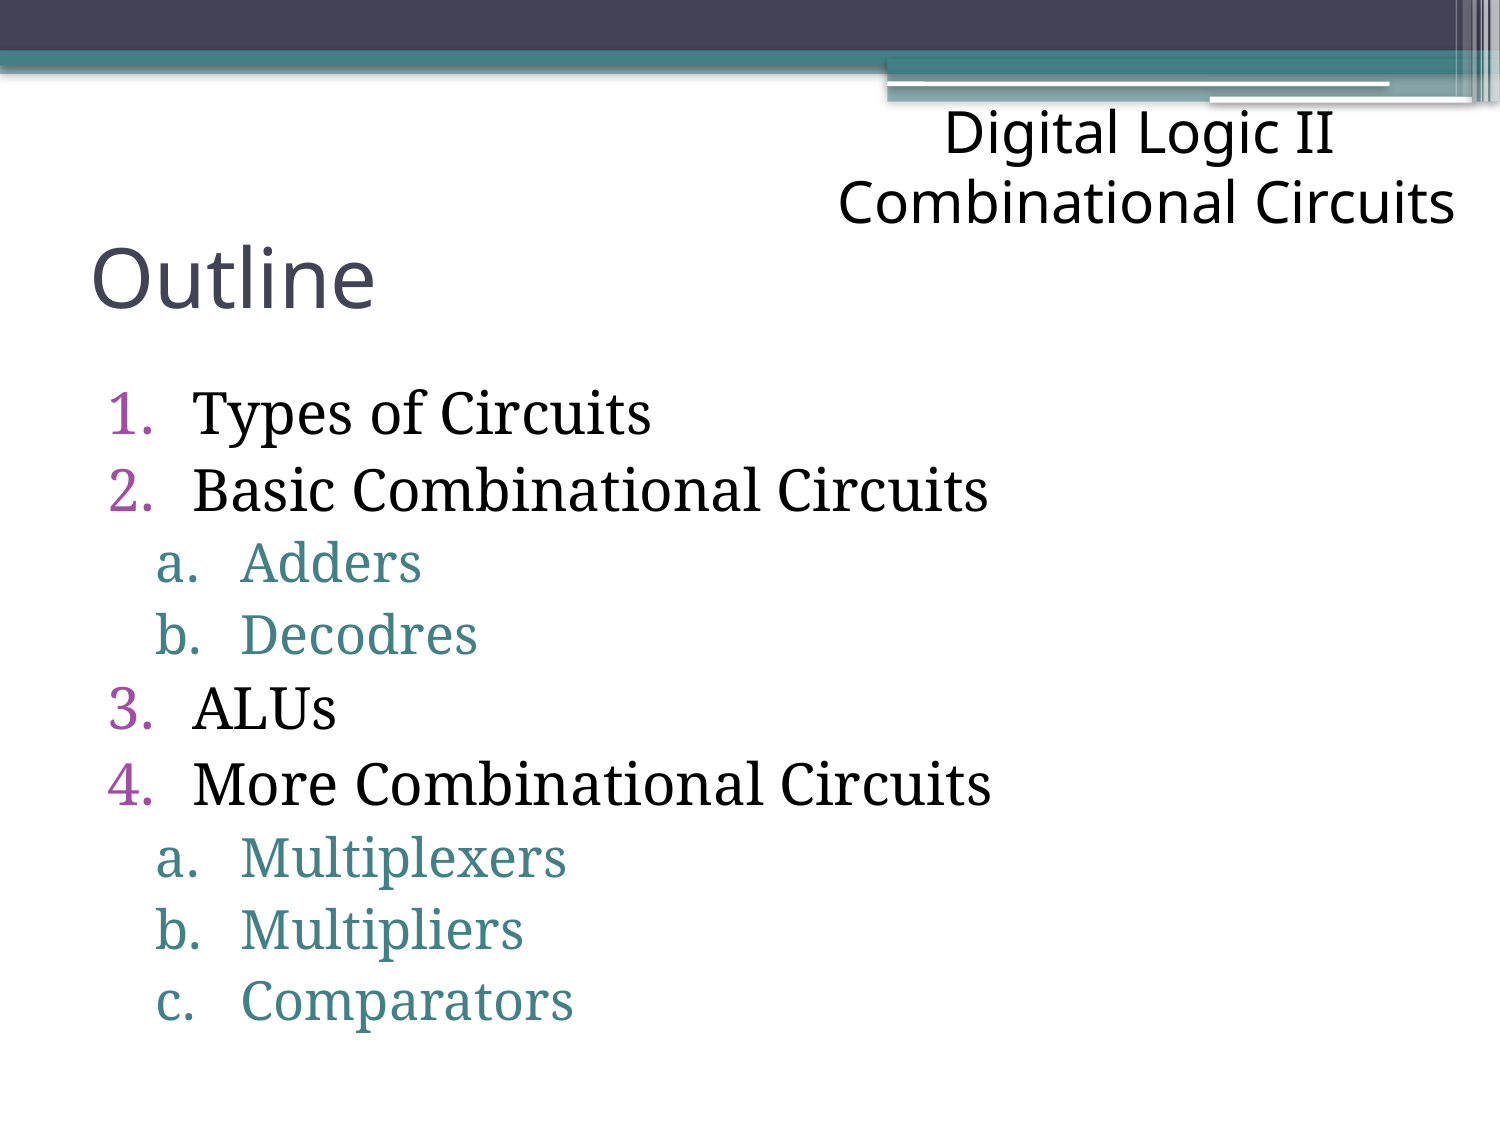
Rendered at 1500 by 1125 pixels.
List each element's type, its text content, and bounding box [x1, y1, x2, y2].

title Outline [75, 187, 1425, 363]
text_box Digital Logic II Combinational Circuits [823, 87, 1472, 243]
list Types of Circuits Basic Combinational Circuits Adders Decodres ALUs More Combinational Circuits Multiplexers Multipliers Comparators [75, 368, 1425, 1079]
